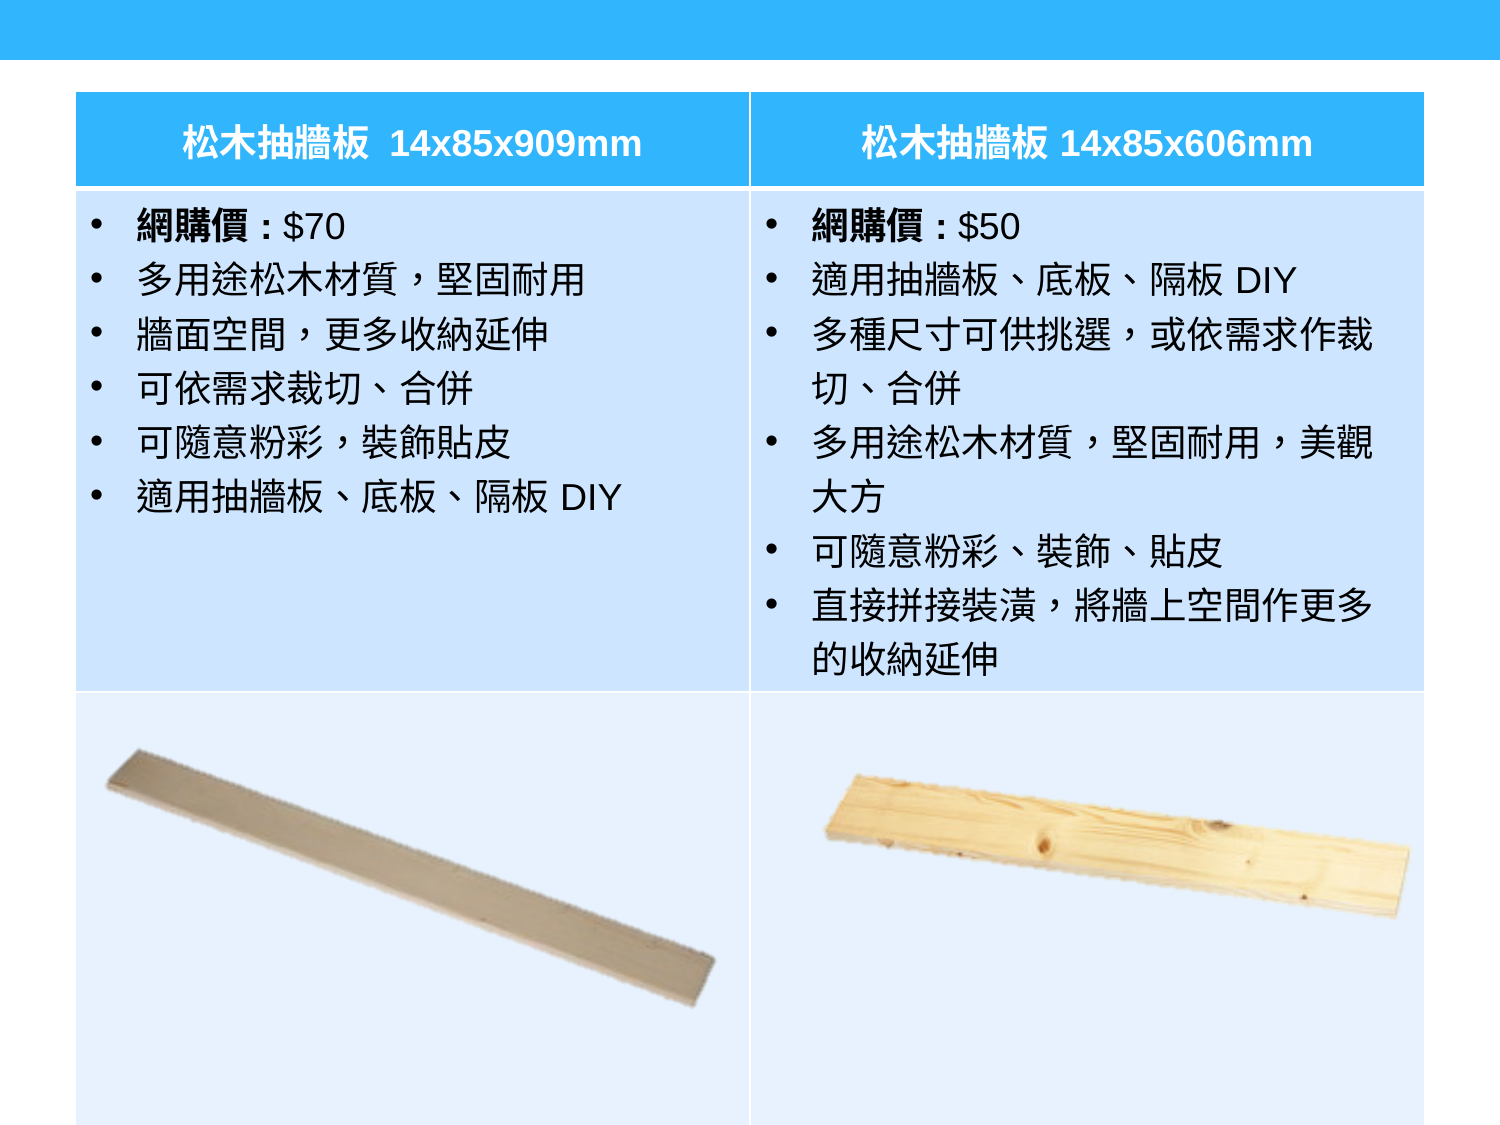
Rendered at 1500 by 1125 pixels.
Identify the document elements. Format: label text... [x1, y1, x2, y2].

table_header 松木抽牆板 14x85x909mm [76, 92, 749, 186]
table_cell 網購價: $70 多用途松木材質，堅固耐用 牆面空間，更多收納延伸 可依需求裁切、合併 可隨意粉彩，裝飾貼皮 適用抽牆板、底板、隔板DIY [76, 191, 749, 691]
picture [96, 717, 723, 1035]
table_cell [751, 693, 1424, 1125]
picture [814, 699, 1420, 986]
table_header 松木抽牆板14x85x606mm [751, 92, 1424, 186]
table_cell 網購價: $50 適用抽牆板、底板、隔板DIY 多種尺寸可供挑選，或依需求作裁切、合併 多用途松木材質，堅固耐用，美觀大方 可隨意粉彩、裝飾、貼皮 直接拼接裝潢，將牆上空間作更多的收納延伸 [751, 191, 1424, 691]
table_cell [76, 693, 749, 1125]
